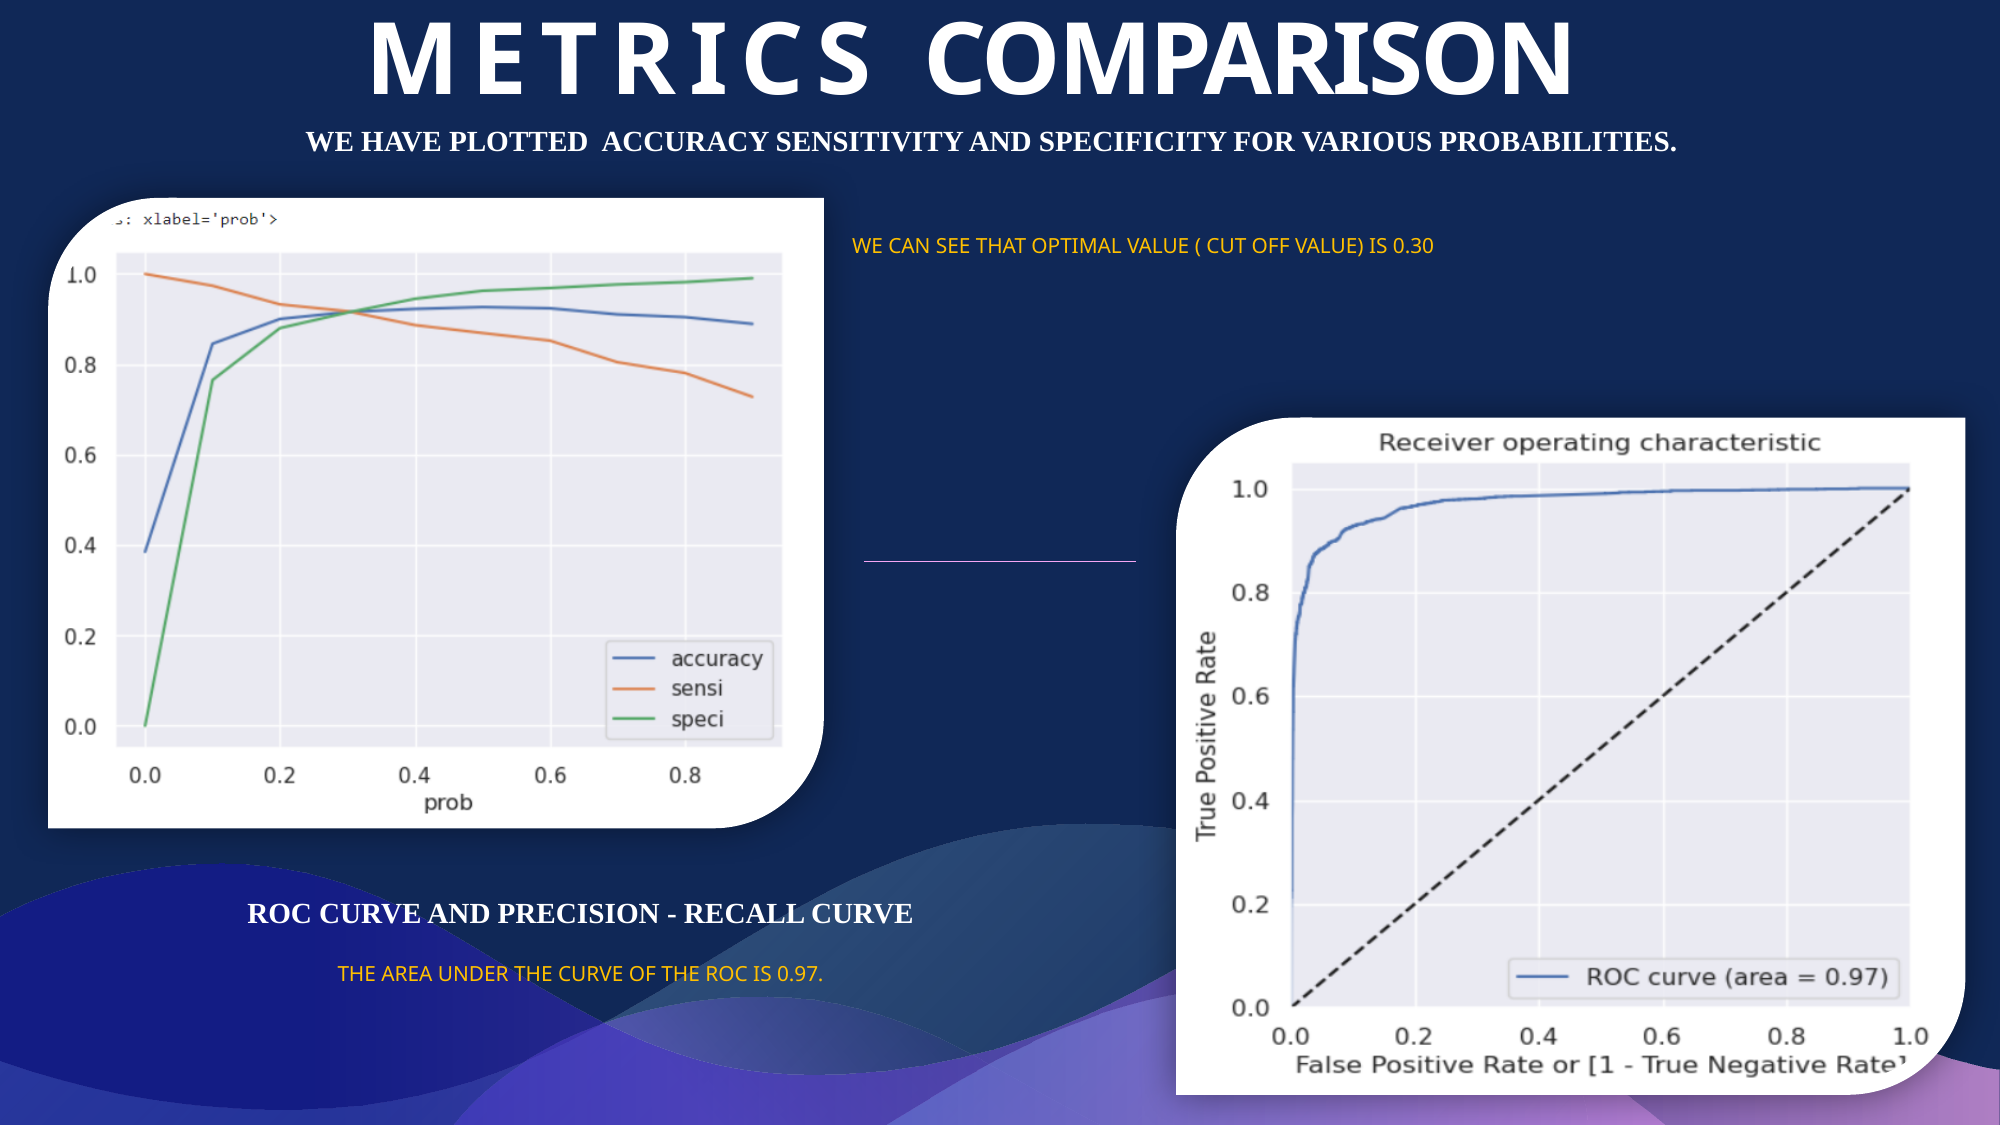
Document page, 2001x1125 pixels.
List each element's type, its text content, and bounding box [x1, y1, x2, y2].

text_box The area under the curve of the ROC is 0.97. [80, 964, 1081, 994]
picture [1183, 424, 1959, 1088]
text_box We can see that optimal value ( cut off value) is 0.30 [837, 236, 1686, 265]
text_box ROC Curve and Precision - Recall Curve [80, 880, 1081, 938]
text_box We have plotted accuracy sensitivity and specificity for various probabilities. [160, 108, 1831, 166]
picture [55, 205, 817, 821]
title metrics comparison [138, 8, 1831, 124]
